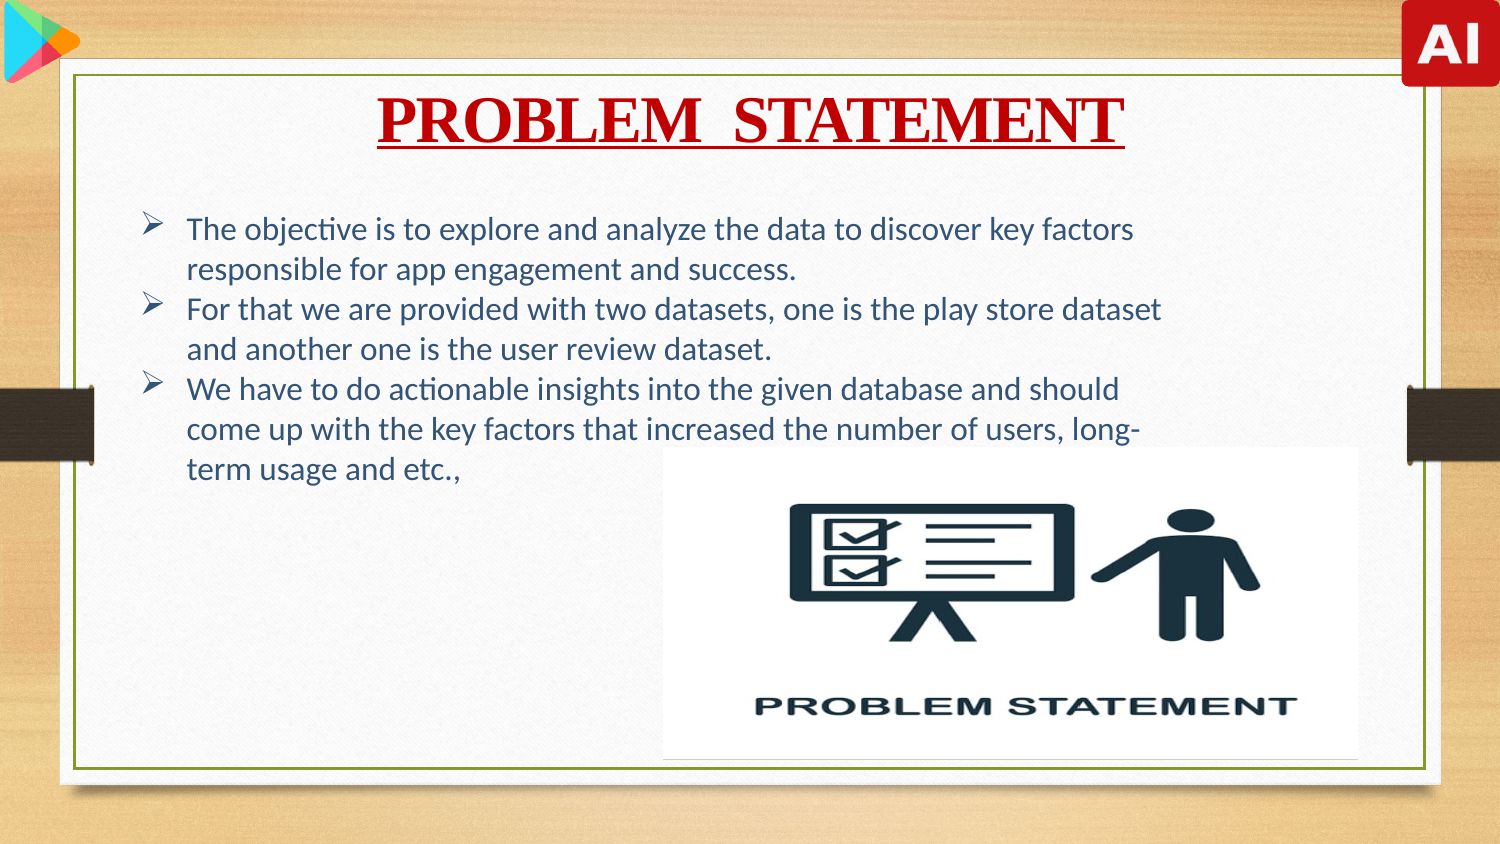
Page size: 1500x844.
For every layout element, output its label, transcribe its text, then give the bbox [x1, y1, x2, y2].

text_box [0, 0, 85, 83]
text_box The objective is to explore and analyze the data to discover key factors responsible for app engagement and success. For that we are provided with two datasets, one is the play store dataset and another one is the user review dataset. We have to do actionable insights into the given database and should come up with the key factors that increased the number of users, long-term usage and etc., [124, 199, 1203, 495]
picture [0, 0, 1500, 844]
text_box PROBLEM STATEMENT [151, 73, 1349, 156]
